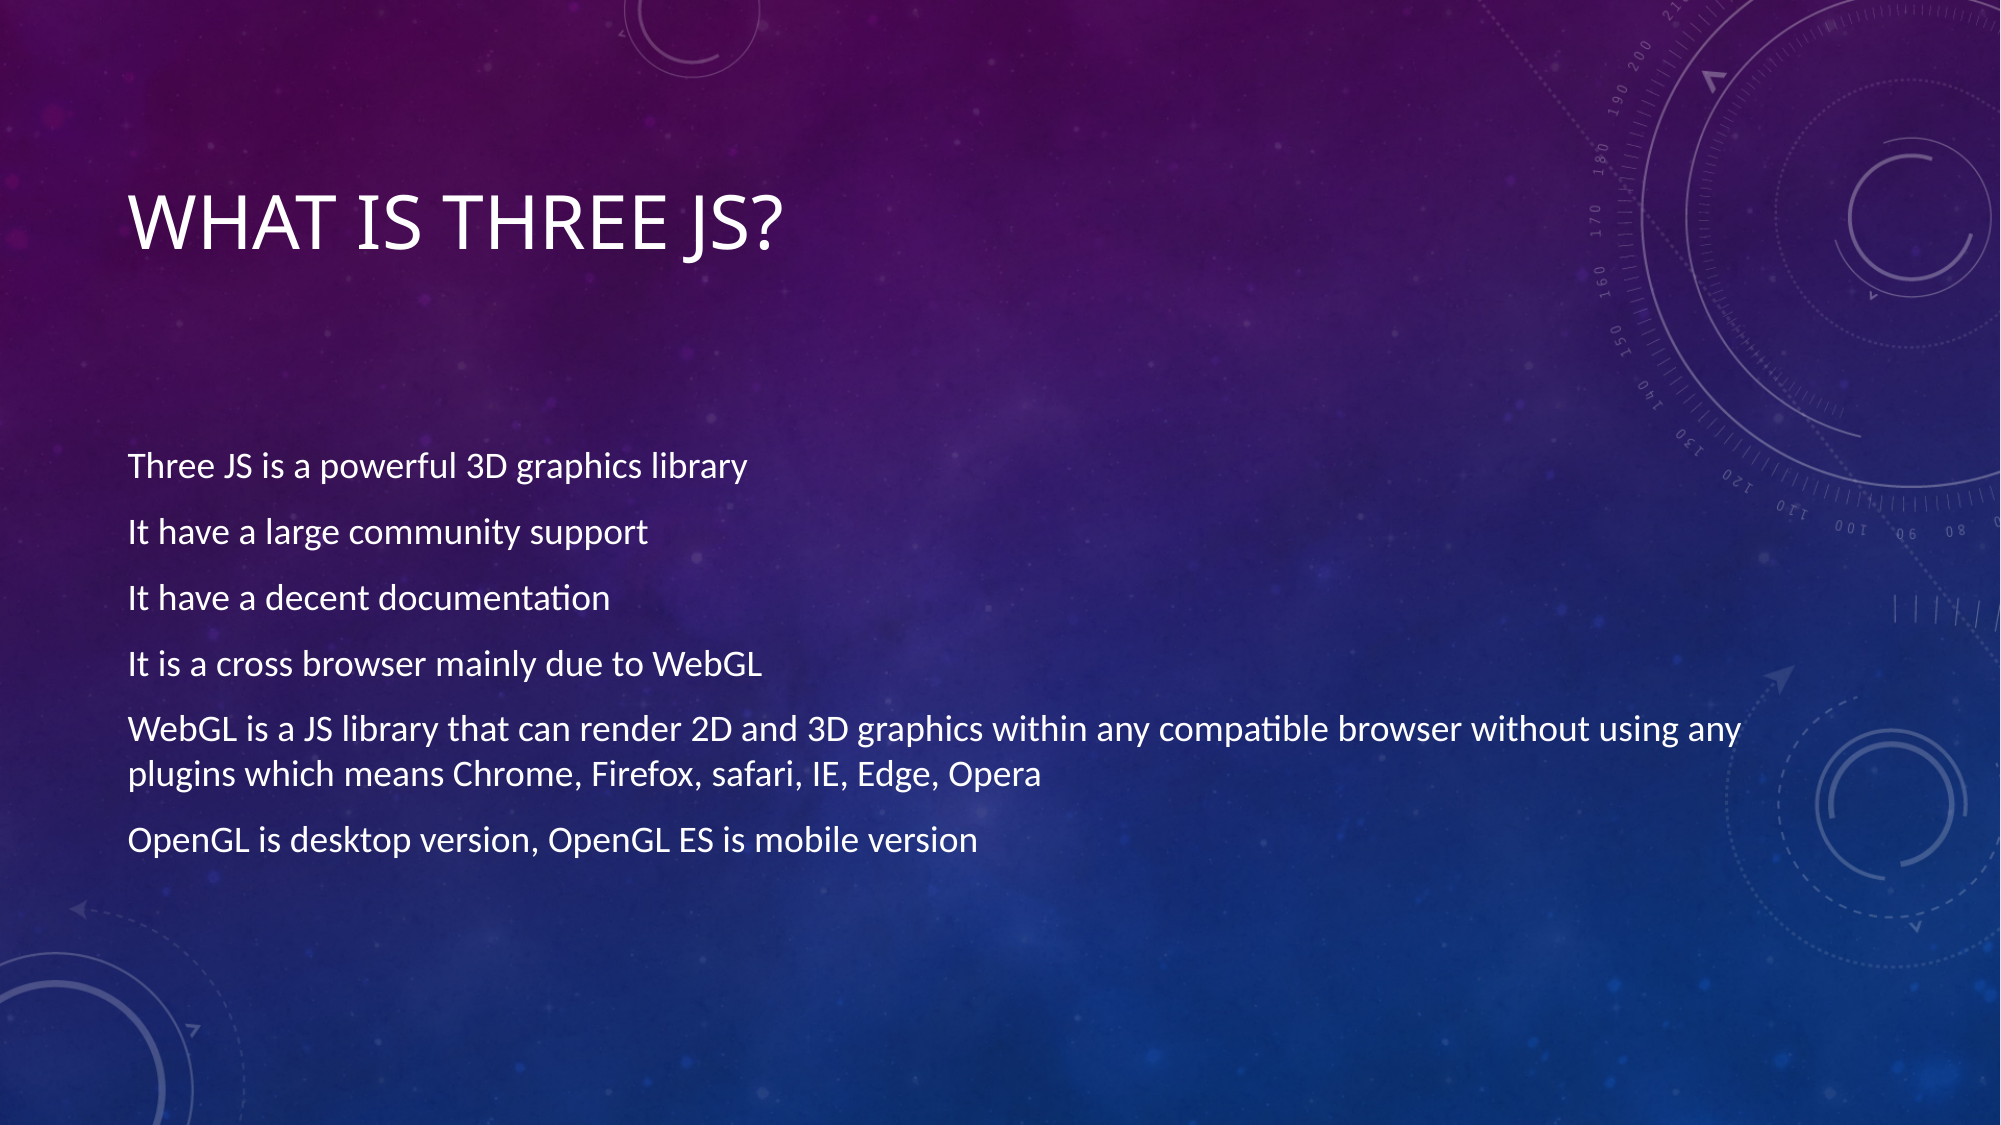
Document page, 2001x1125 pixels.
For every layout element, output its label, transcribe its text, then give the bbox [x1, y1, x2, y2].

list Three JS is a powerful 3D graphics library It have a large community support It have a decent documentation It is a cross browser mainly due to WebGL WebGL is a JS library that can render 2D and 3D graphics within any compatible browser without using any plugins which means Chrome, Firefox, safari, IE, Edge, Opera OpenGL is desktop version, OpenGL ES is mobile version [112, 351, 1775, 950]
title What is three js? [112, 99, 1775, 339]
picture [0, 0, 2001, 1125]
